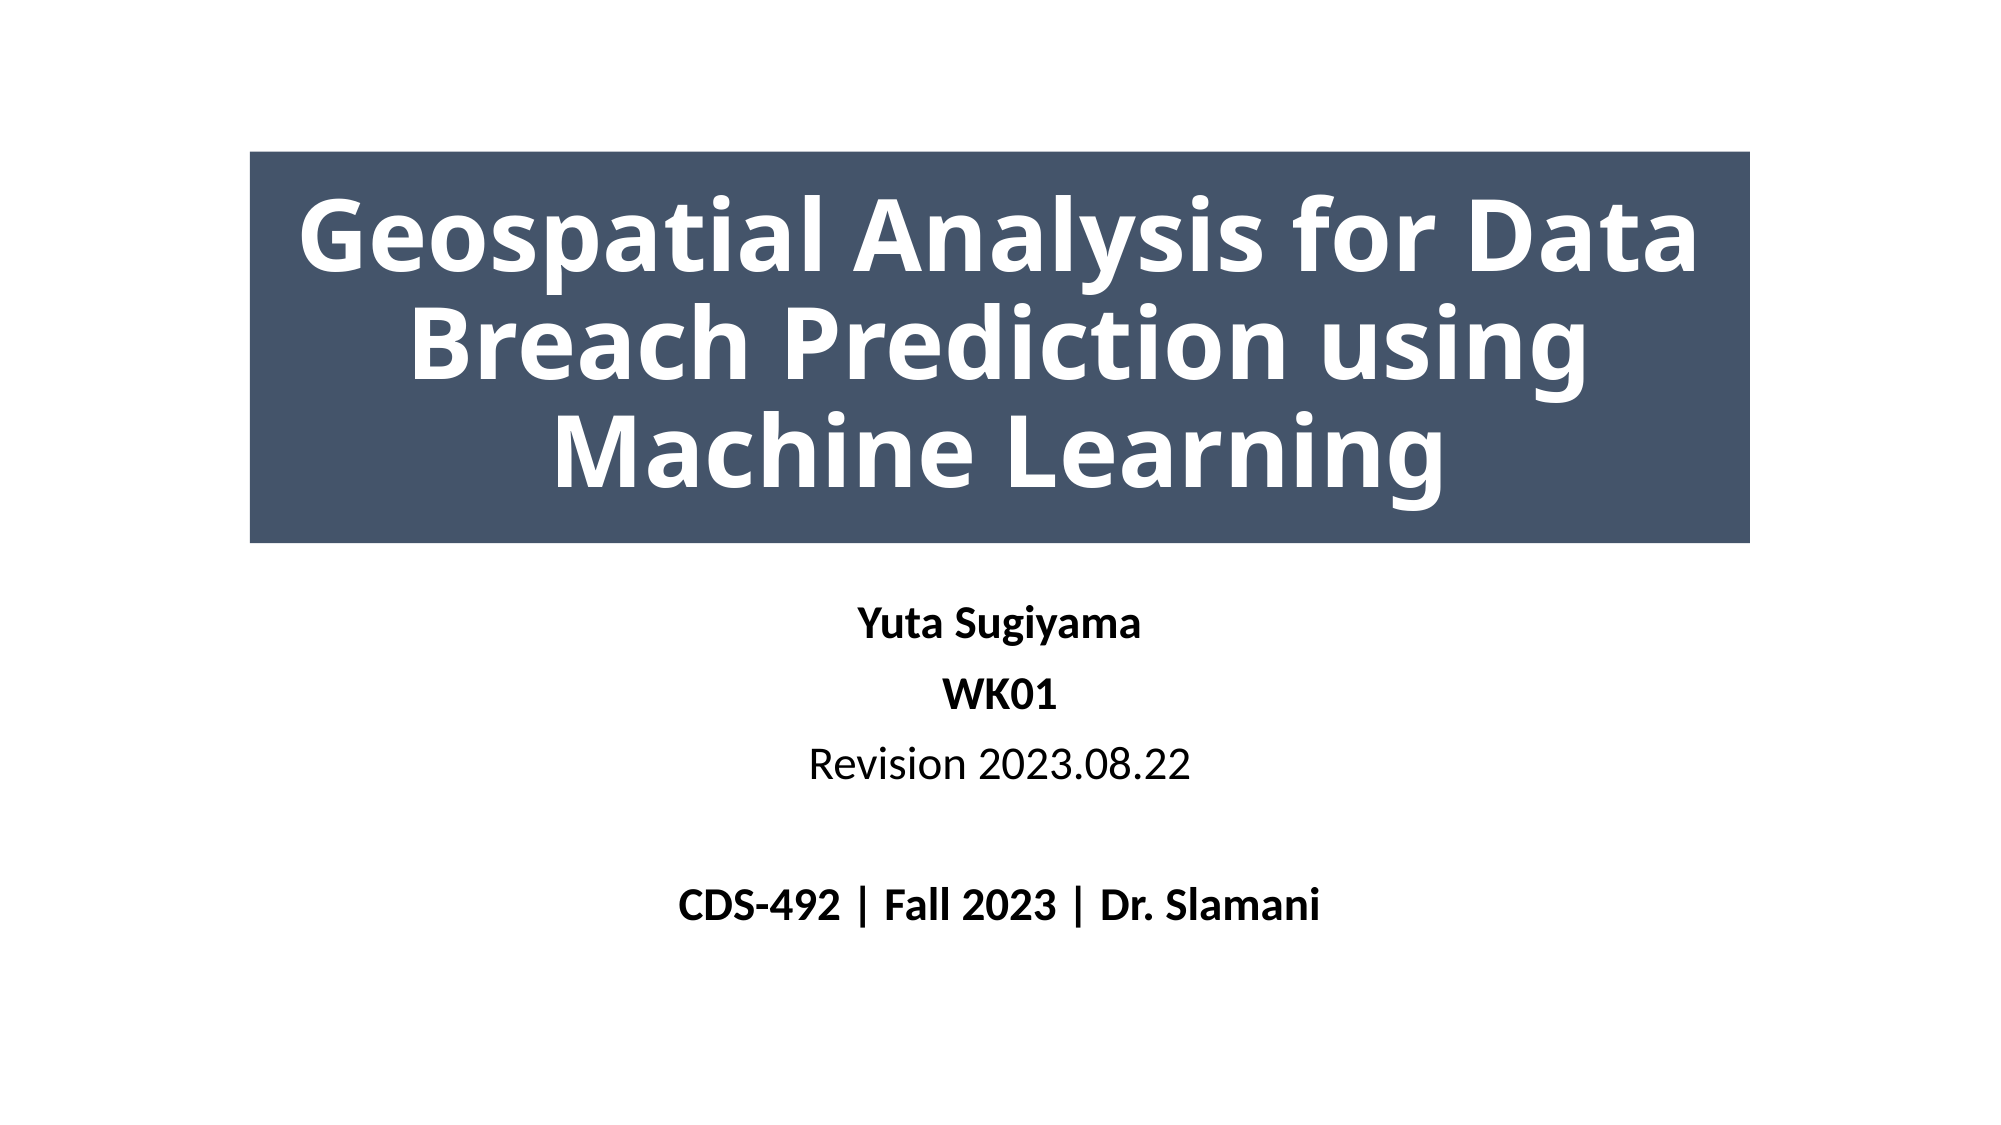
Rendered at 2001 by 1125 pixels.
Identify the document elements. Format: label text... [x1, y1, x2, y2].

subtitle Yuta Sugiyama WK01 Revision 2023.08.22 CDS-492 | Fall 2023 | Dr. Slamani [249, 590, 1750, 941]
text_box Geospatial Analysis for Data Breach Prediction using Machine Learning [249, 151, 1750, 544]
